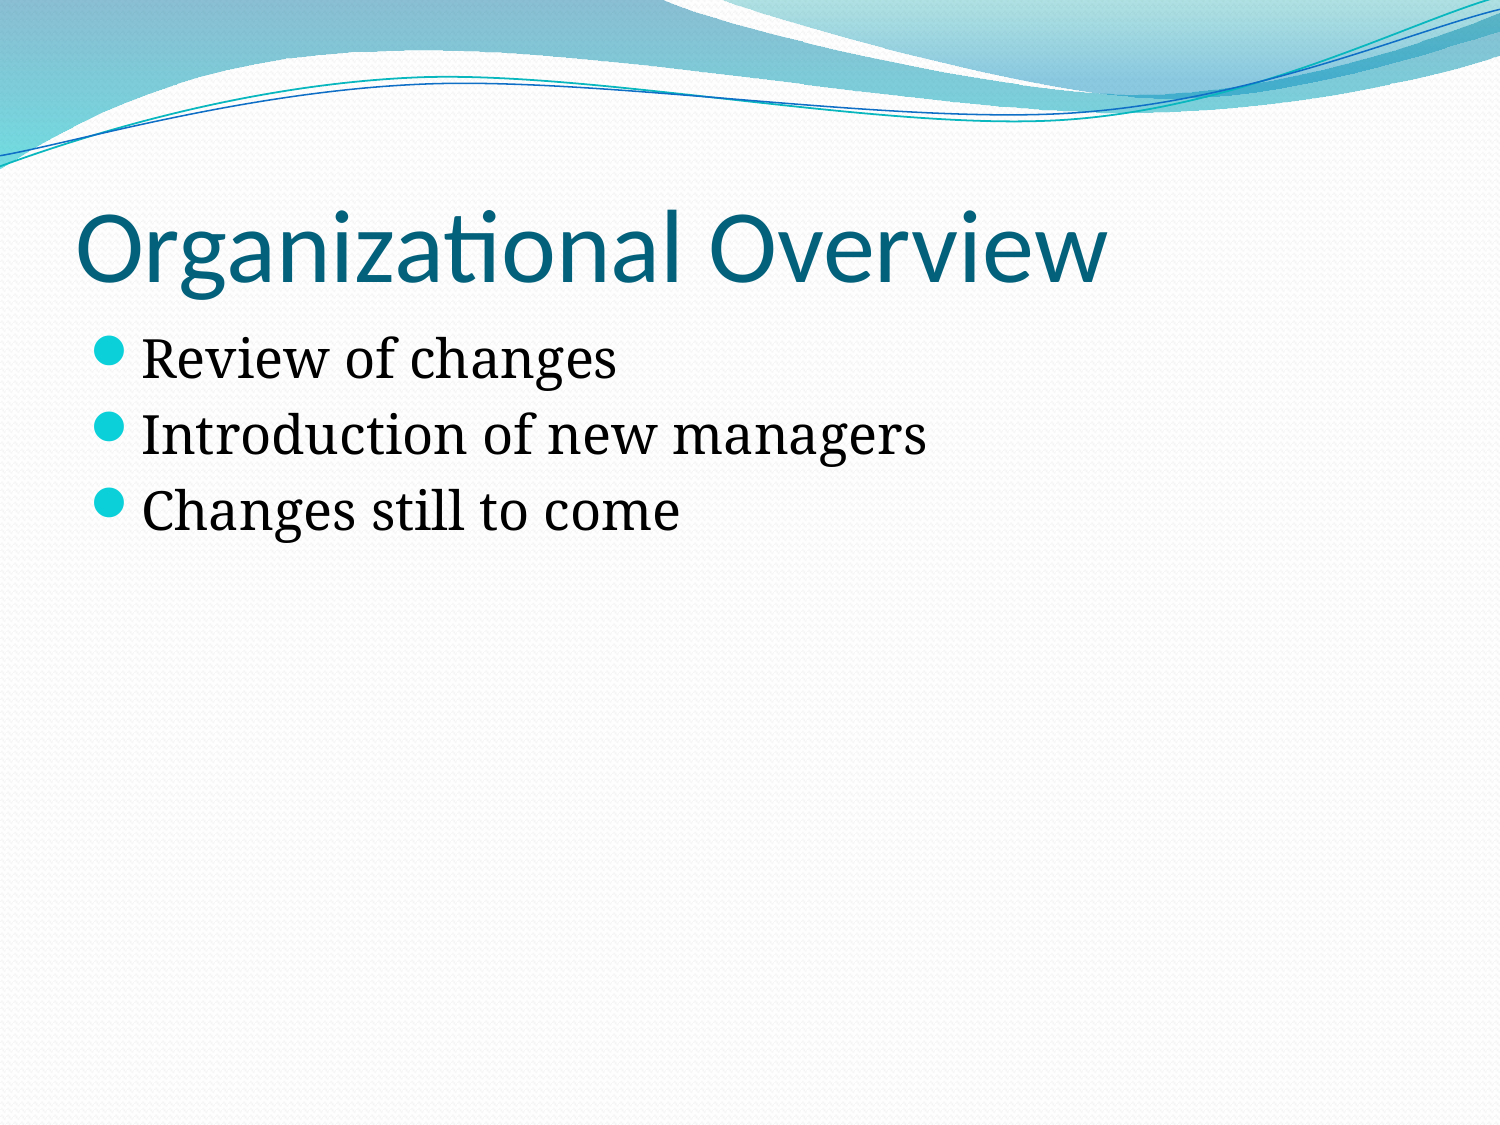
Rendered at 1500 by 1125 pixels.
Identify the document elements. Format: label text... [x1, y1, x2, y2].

title Organizational Overview [75, 115, 1425, 303]
list Review of changes Introduction of new managers Changes still to come [75, 317, 1425, 1038]
